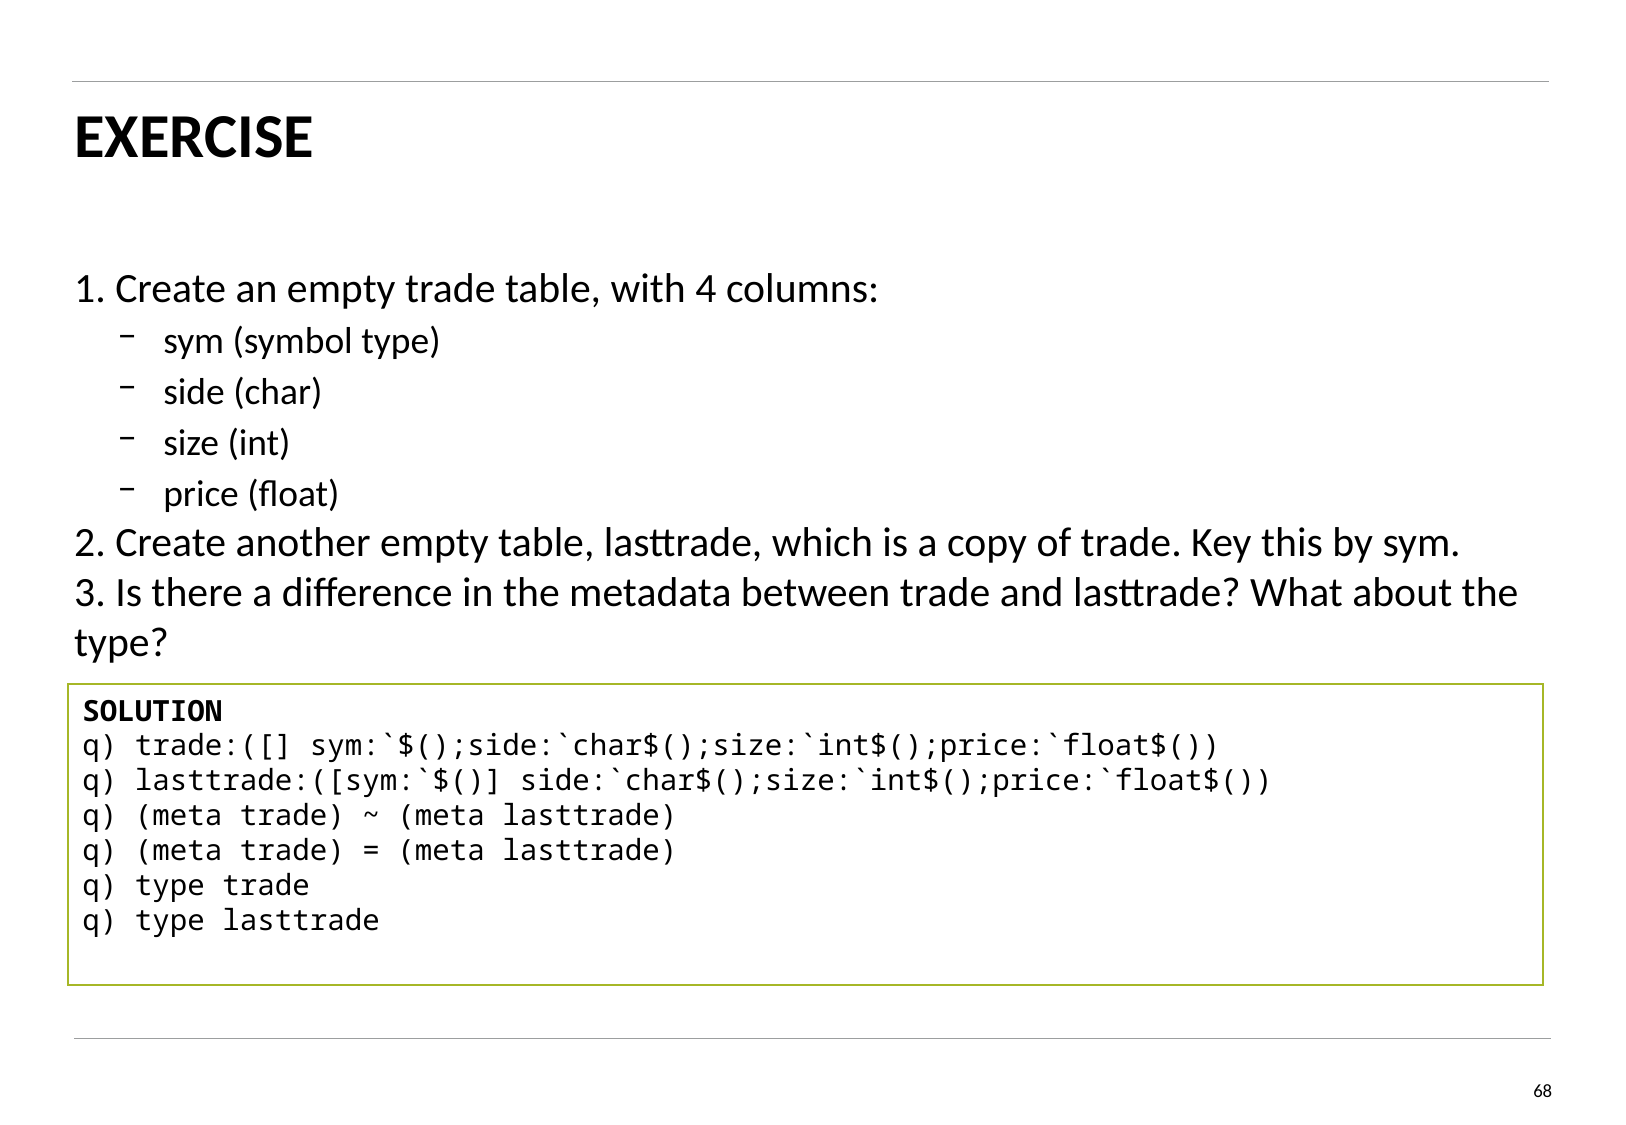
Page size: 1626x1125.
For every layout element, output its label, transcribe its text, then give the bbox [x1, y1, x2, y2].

slide_number 68 [1484, 1080, 1553, 1099]
text_box SOLUTION q) trade:([] sym:`$();side:`char$();size:`int$();price:`float$()) q) lasttrade:([sym:`$()] side:`char$();size:`int$();price:`float$()) q) (meta trade) ~ (meta lasttrade) q) (meta trade) = (meta lasttrade) q) type trade q) type lasttrade [67, 683, 1544, 986]
list 1. Create an empty trade table, with 4 columns: sym (symbol type) side (char) size (int) price (float) 2. Create another empty table, lasttrade, which is a copy of trade. Key this by sym. 3. Is there a difference in the metadata between trade and lasttrade? What about the type? [74, 261, 1551, 1030]
title EXERCISE [74, 103, 1551, 238]
